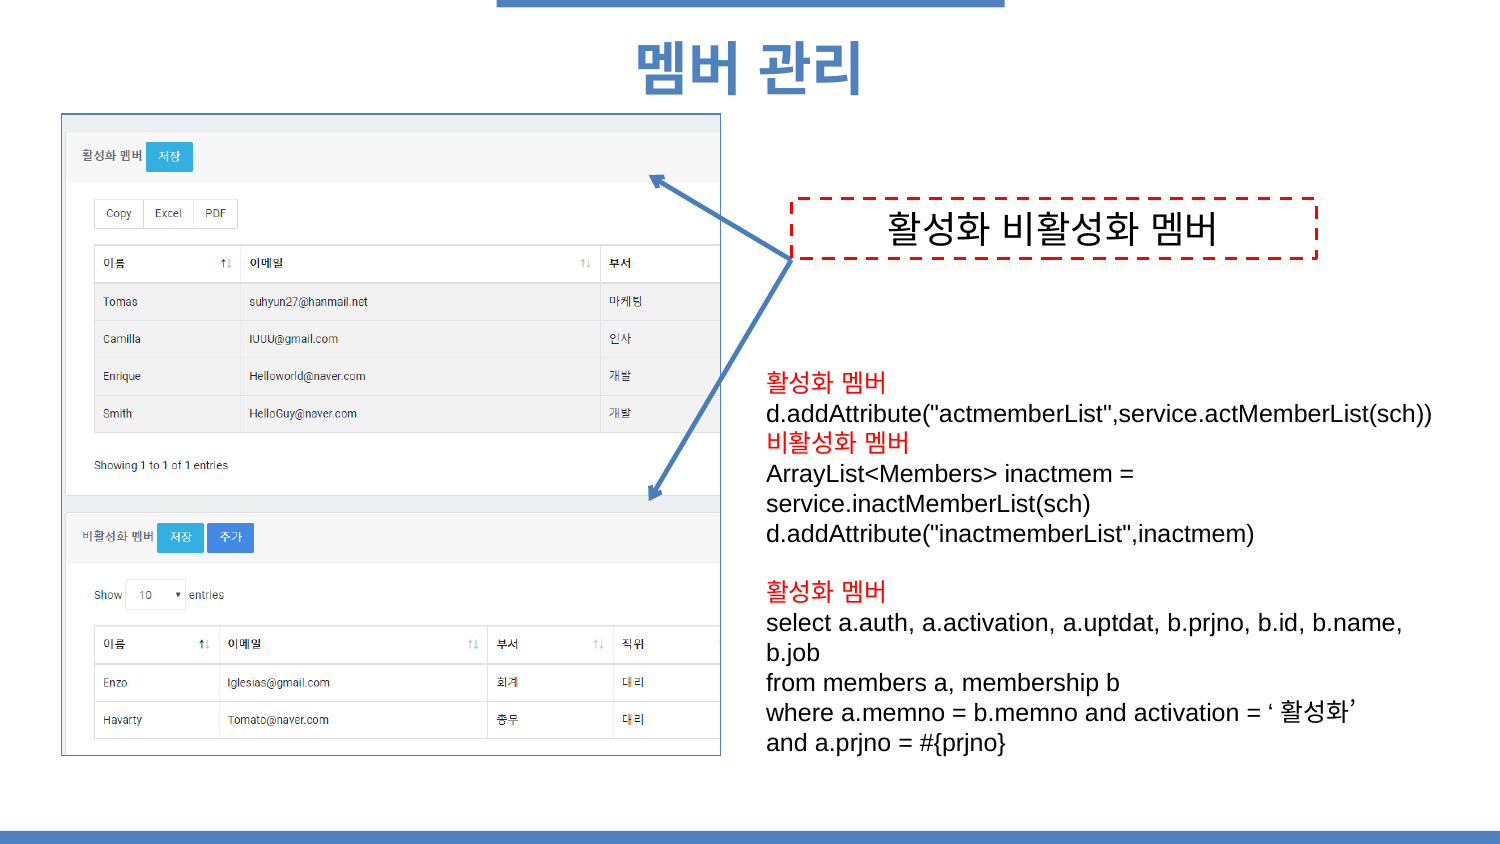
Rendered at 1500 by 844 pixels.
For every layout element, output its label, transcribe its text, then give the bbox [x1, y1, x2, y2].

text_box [648, 174, 792, 259]
list 멤버 관리 [0, 20, 1500, 115]
text_box 활성화 비활성화 멤버 [797, 198, 1317, 259]
picture [62, 114, 721, 755]
text_box 활성화 멤버 d.addAttribute("actmemberList",service.actMemberList(sch)) 비활성화 멤버 ArrayList<Members> inactmem = service.inactMemberList(sch) d.addAttribute("inactmemberList",inactmem) 활성화 멤버 select a.auth, a.activation, a.uptdat, b.prjno, b.id, b.name, b.job from members a, membership b where a.memno = b.memno and activation = ‘활성화’ and a.prjno = #{prjno} [751, 360, 1479, 764]
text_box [648, 259, 792, 502]
